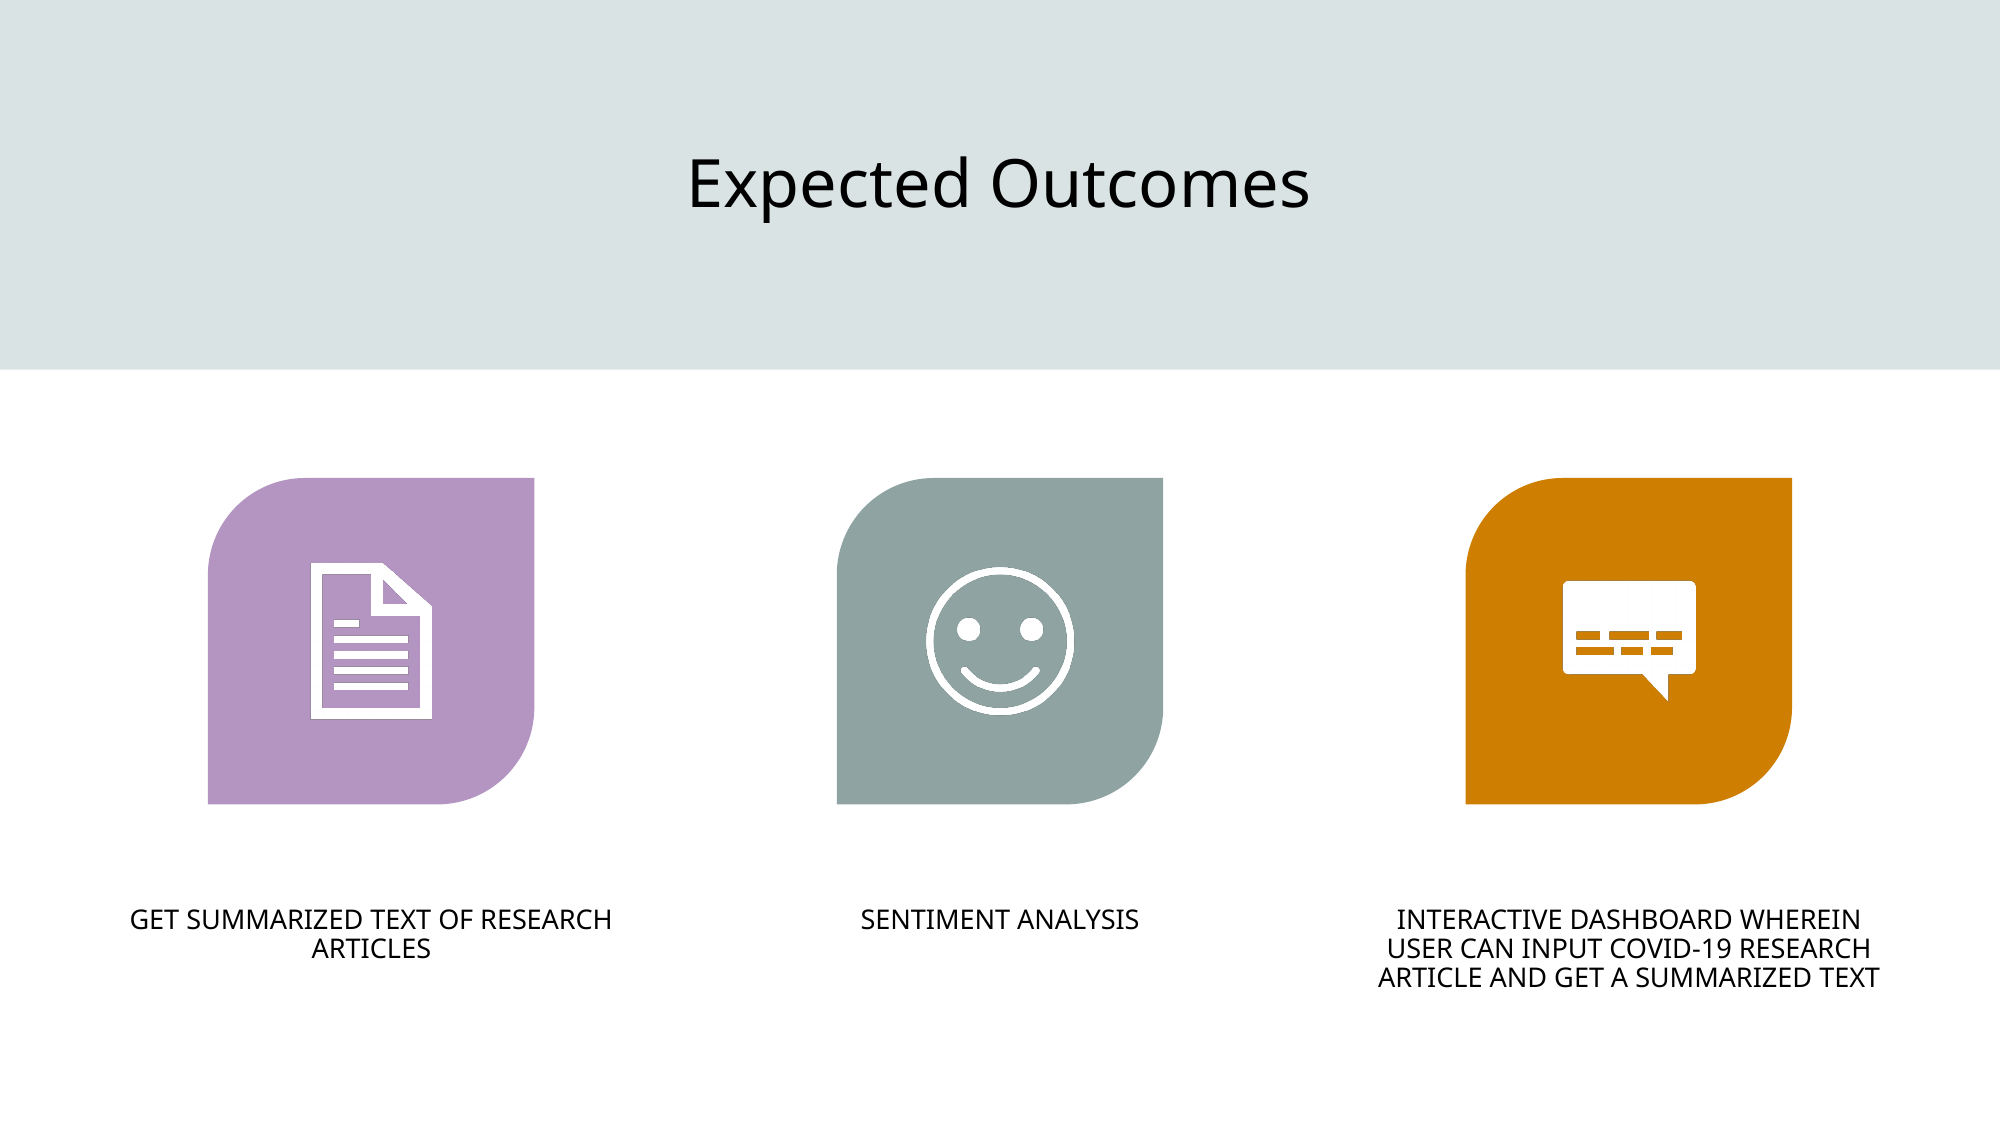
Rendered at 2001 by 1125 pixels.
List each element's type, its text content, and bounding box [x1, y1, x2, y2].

text_box [0, 0, 2000, 369]
title Expected Outcomes [176, 88, 1822, 274]
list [88, 466, 1912, 1037]
text_box [0, 369, 2000, 1125]
